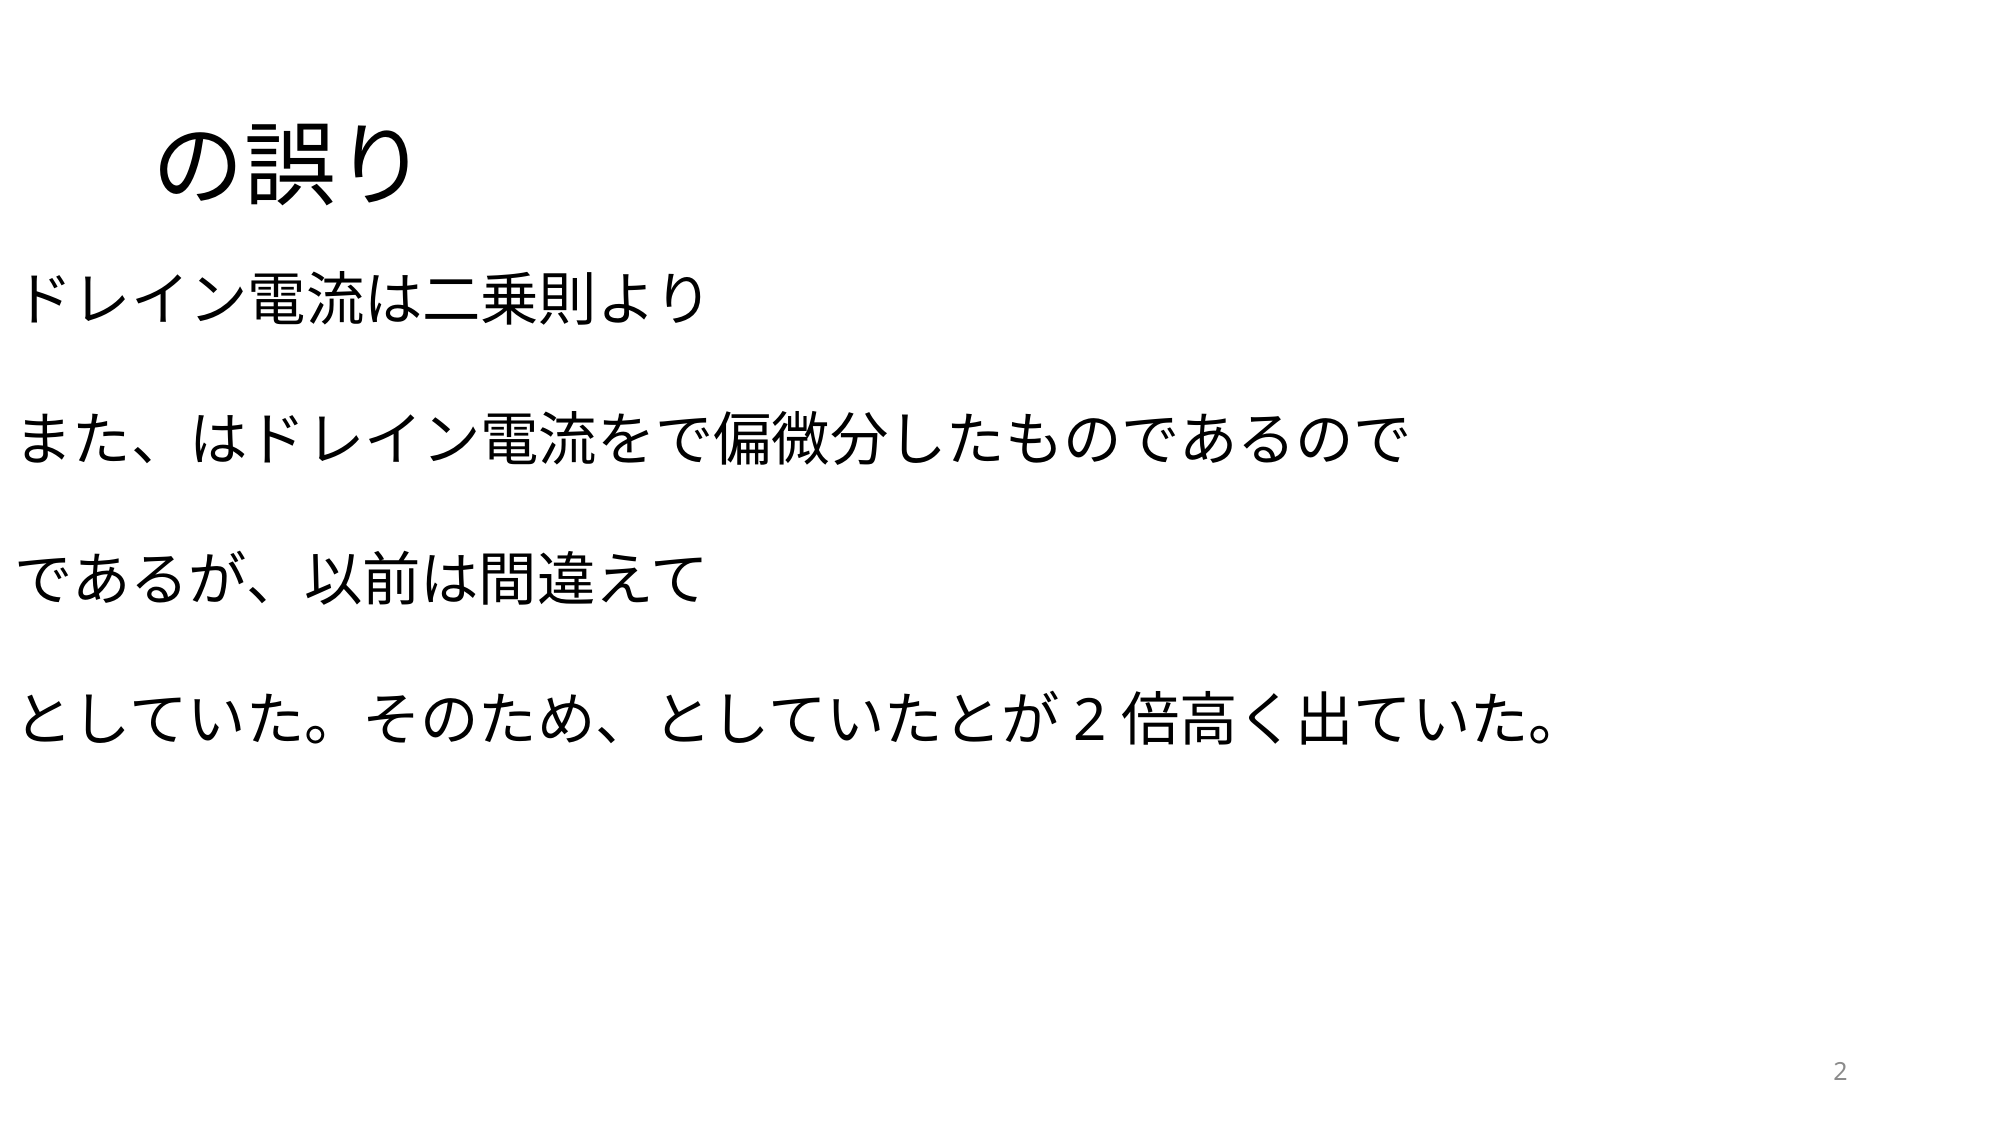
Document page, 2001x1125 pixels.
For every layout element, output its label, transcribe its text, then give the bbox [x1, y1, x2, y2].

slide_number 2 [1412, 1042, 1863, 1103]
